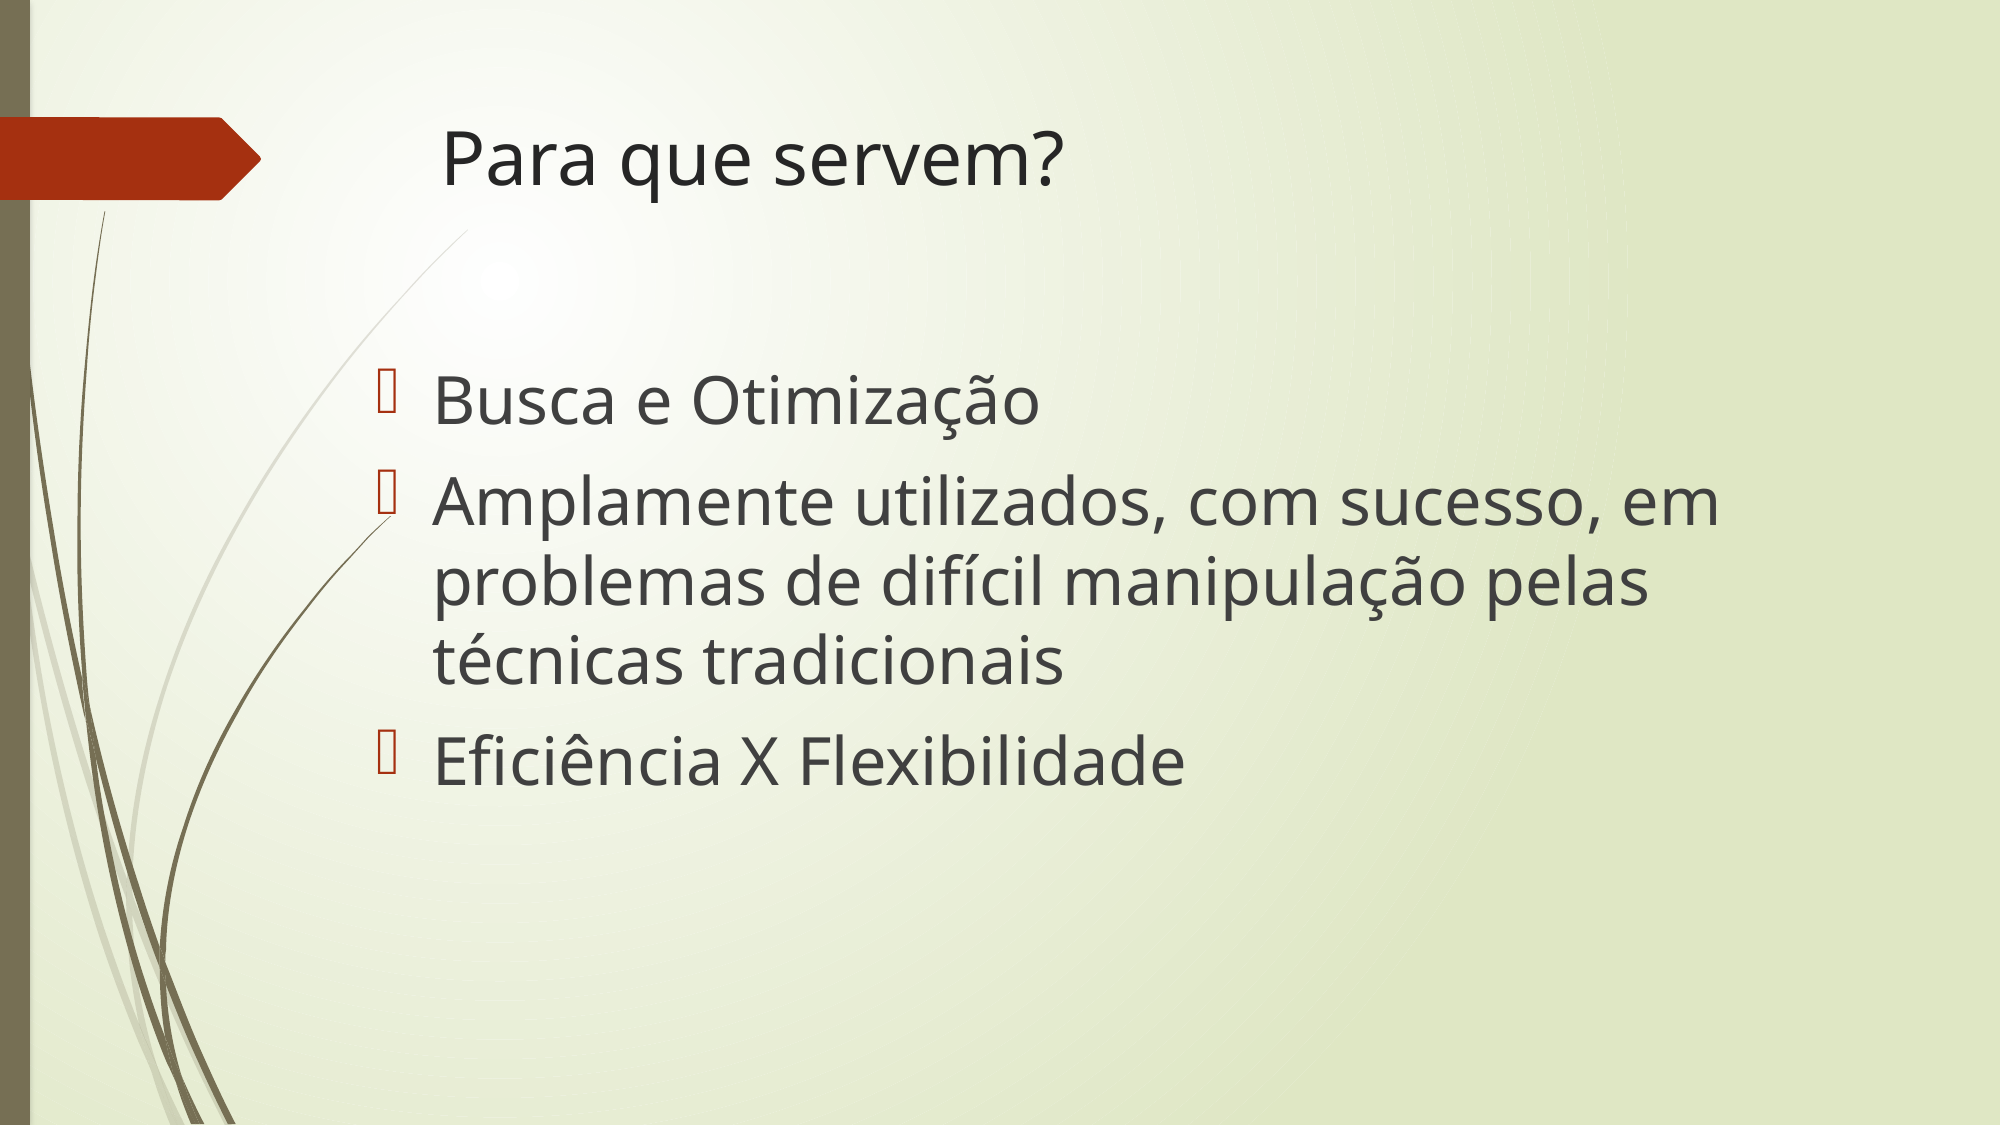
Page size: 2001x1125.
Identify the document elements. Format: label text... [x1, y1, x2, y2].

title Para que servem? [425, 102, 1888, 313]
list Busca e Otimização Amplamente utilizados, com sucesso, em problemas de difícil manipulação pelas técnicas tradicionais Eficiência X Flexibilidade [360, 350, 1888, 970]
